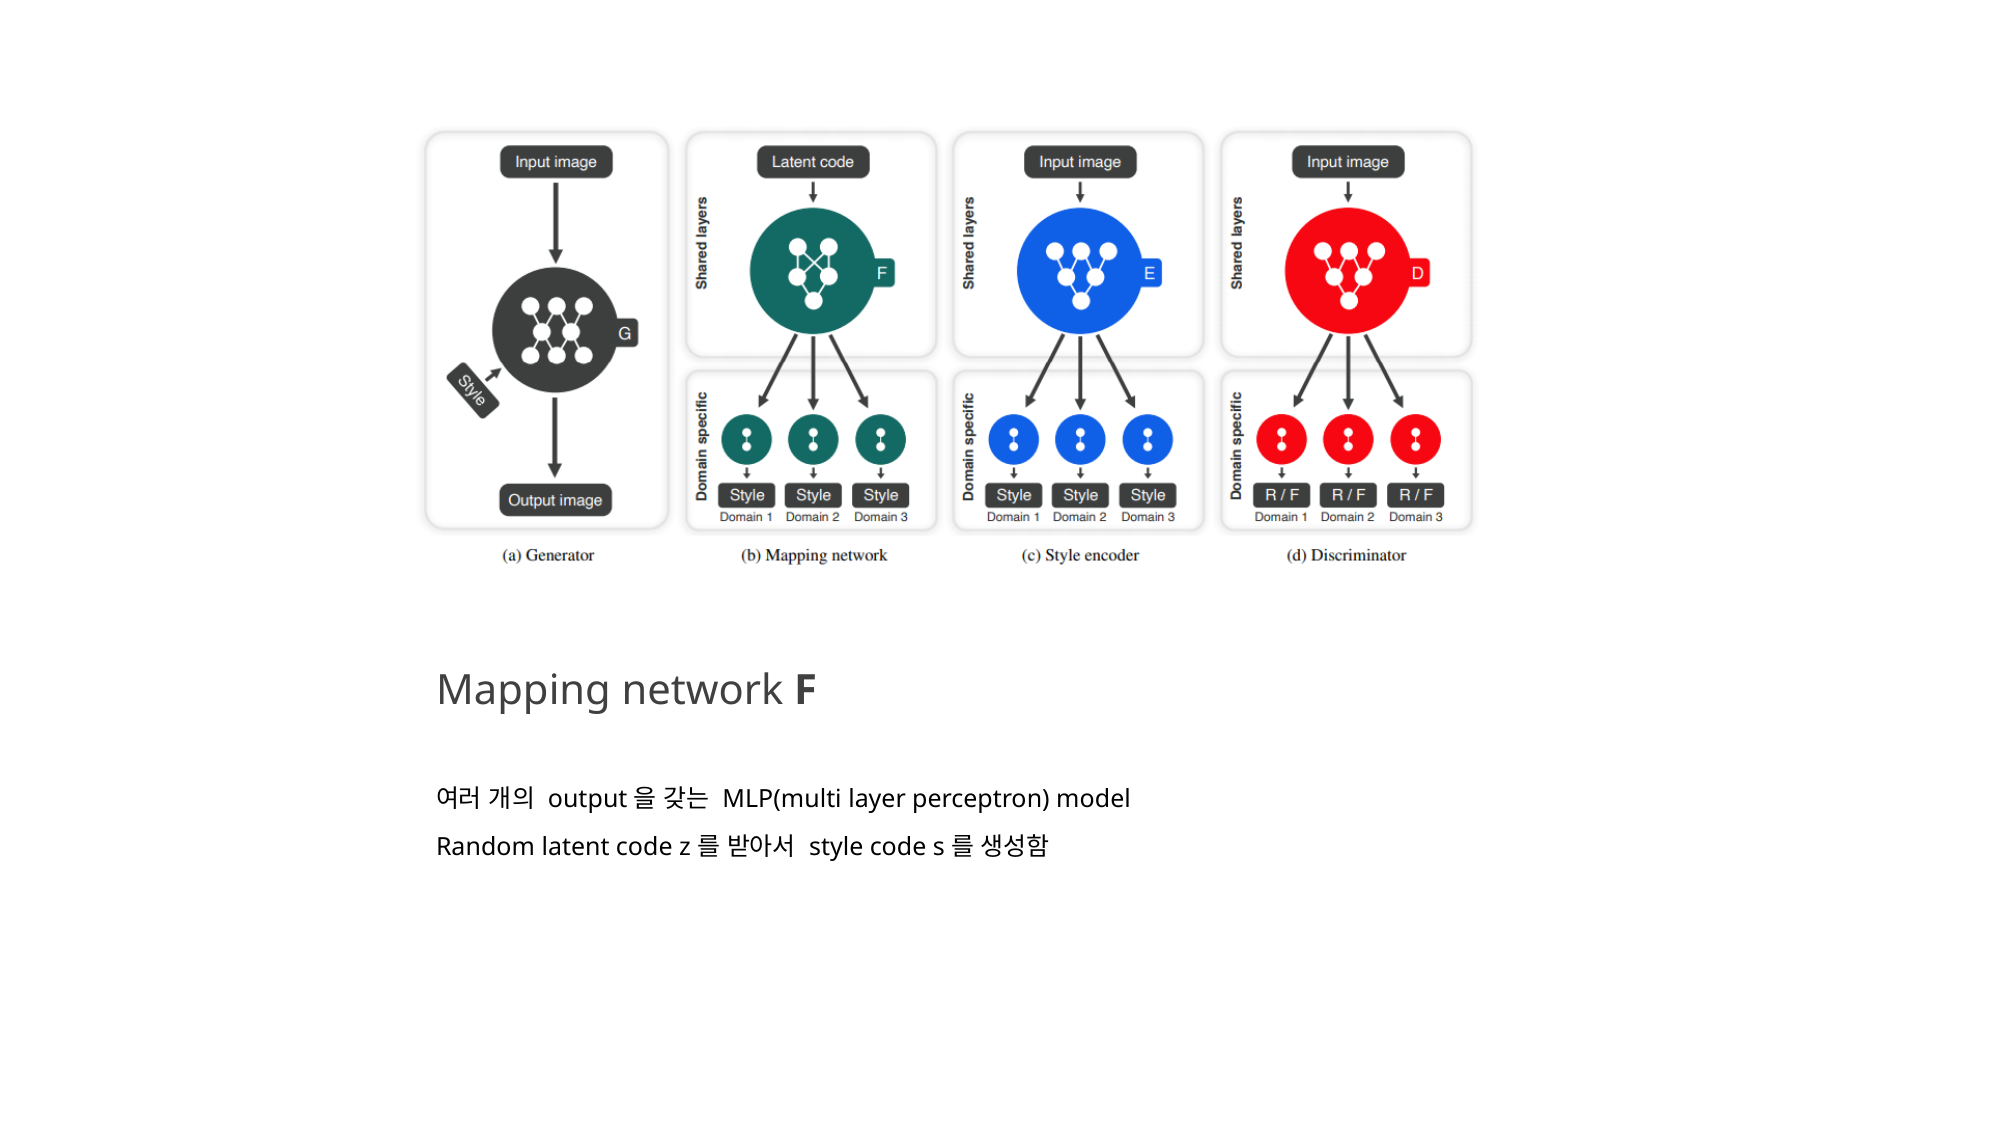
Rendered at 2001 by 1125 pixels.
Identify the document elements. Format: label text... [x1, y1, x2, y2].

picture [397, 110, 1498, 573]
text_box 여러 개의 output을 갖는 MLP(multi layer perceptron) model Random latent code z를 받아서 style code s를 생성함 [421, 757, 1613, 868]
text_box Mapping network F [421, 655, 1421, 721]
